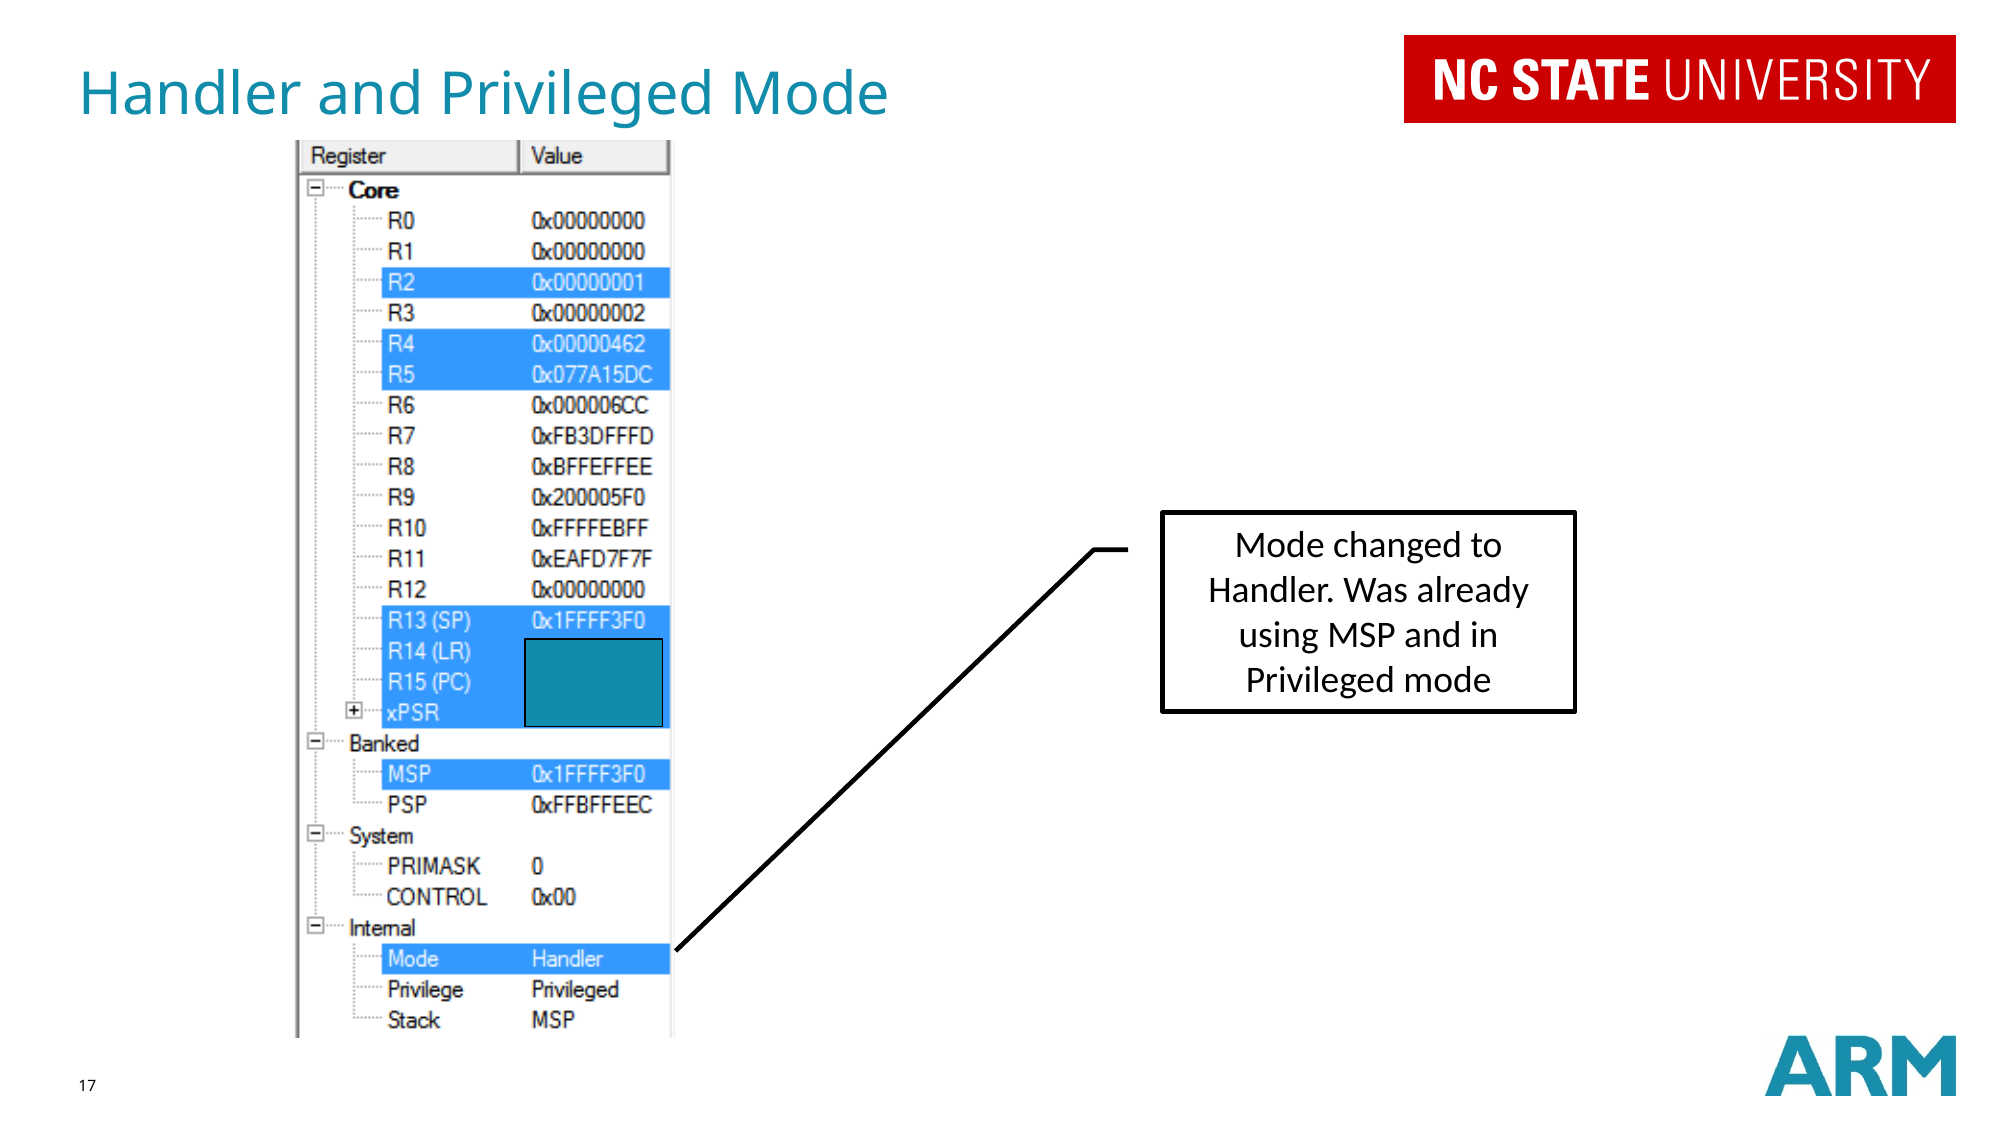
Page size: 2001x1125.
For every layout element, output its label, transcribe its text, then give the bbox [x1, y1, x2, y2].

title Handler and Privileged Mode [78, 55, 1910, 150]
picture [1764, 1035, 1956, 1096]
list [294, 140, 676, 1038]
picture [1404, 35, 1956, 123]
text_box Mode changed to Handler. Was already using MSP and in Privileged mode [1162, 512, 1576, 712]
